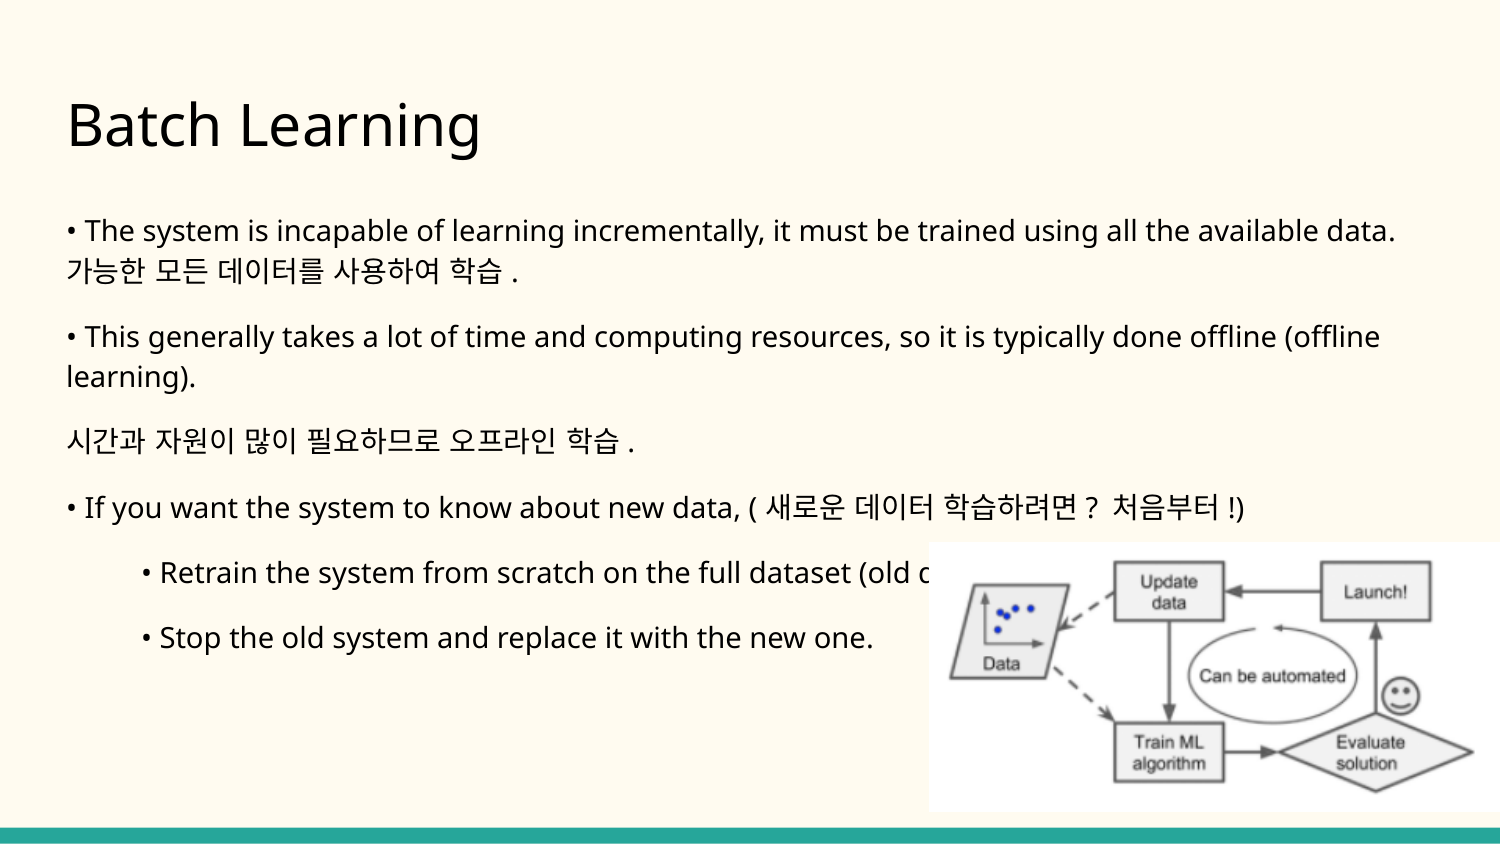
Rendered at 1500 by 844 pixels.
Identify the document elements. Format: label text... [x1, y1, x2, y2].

picture [929, 542, 1500, 812]
title Batch Learning [51, 72, 1449, 174]
list • The system is incapable of learning incrementally, it must be trained using all the available data. 가능한 모든 데이터를 사용하여 학습. • This generally takes a lot of time and computing resources, so it is typically done offline (offline learning). 시간과 자원이 많이 필요하므로 오프라인 학습. • If you want the system to know about new data, (새로운 데이터 학습하려면? 처음부터!) • Retrain the system from scratch on the full dataset (old data + new data). • Stop the old system and replace it with the new one. [51, 192, 1449, 750]
